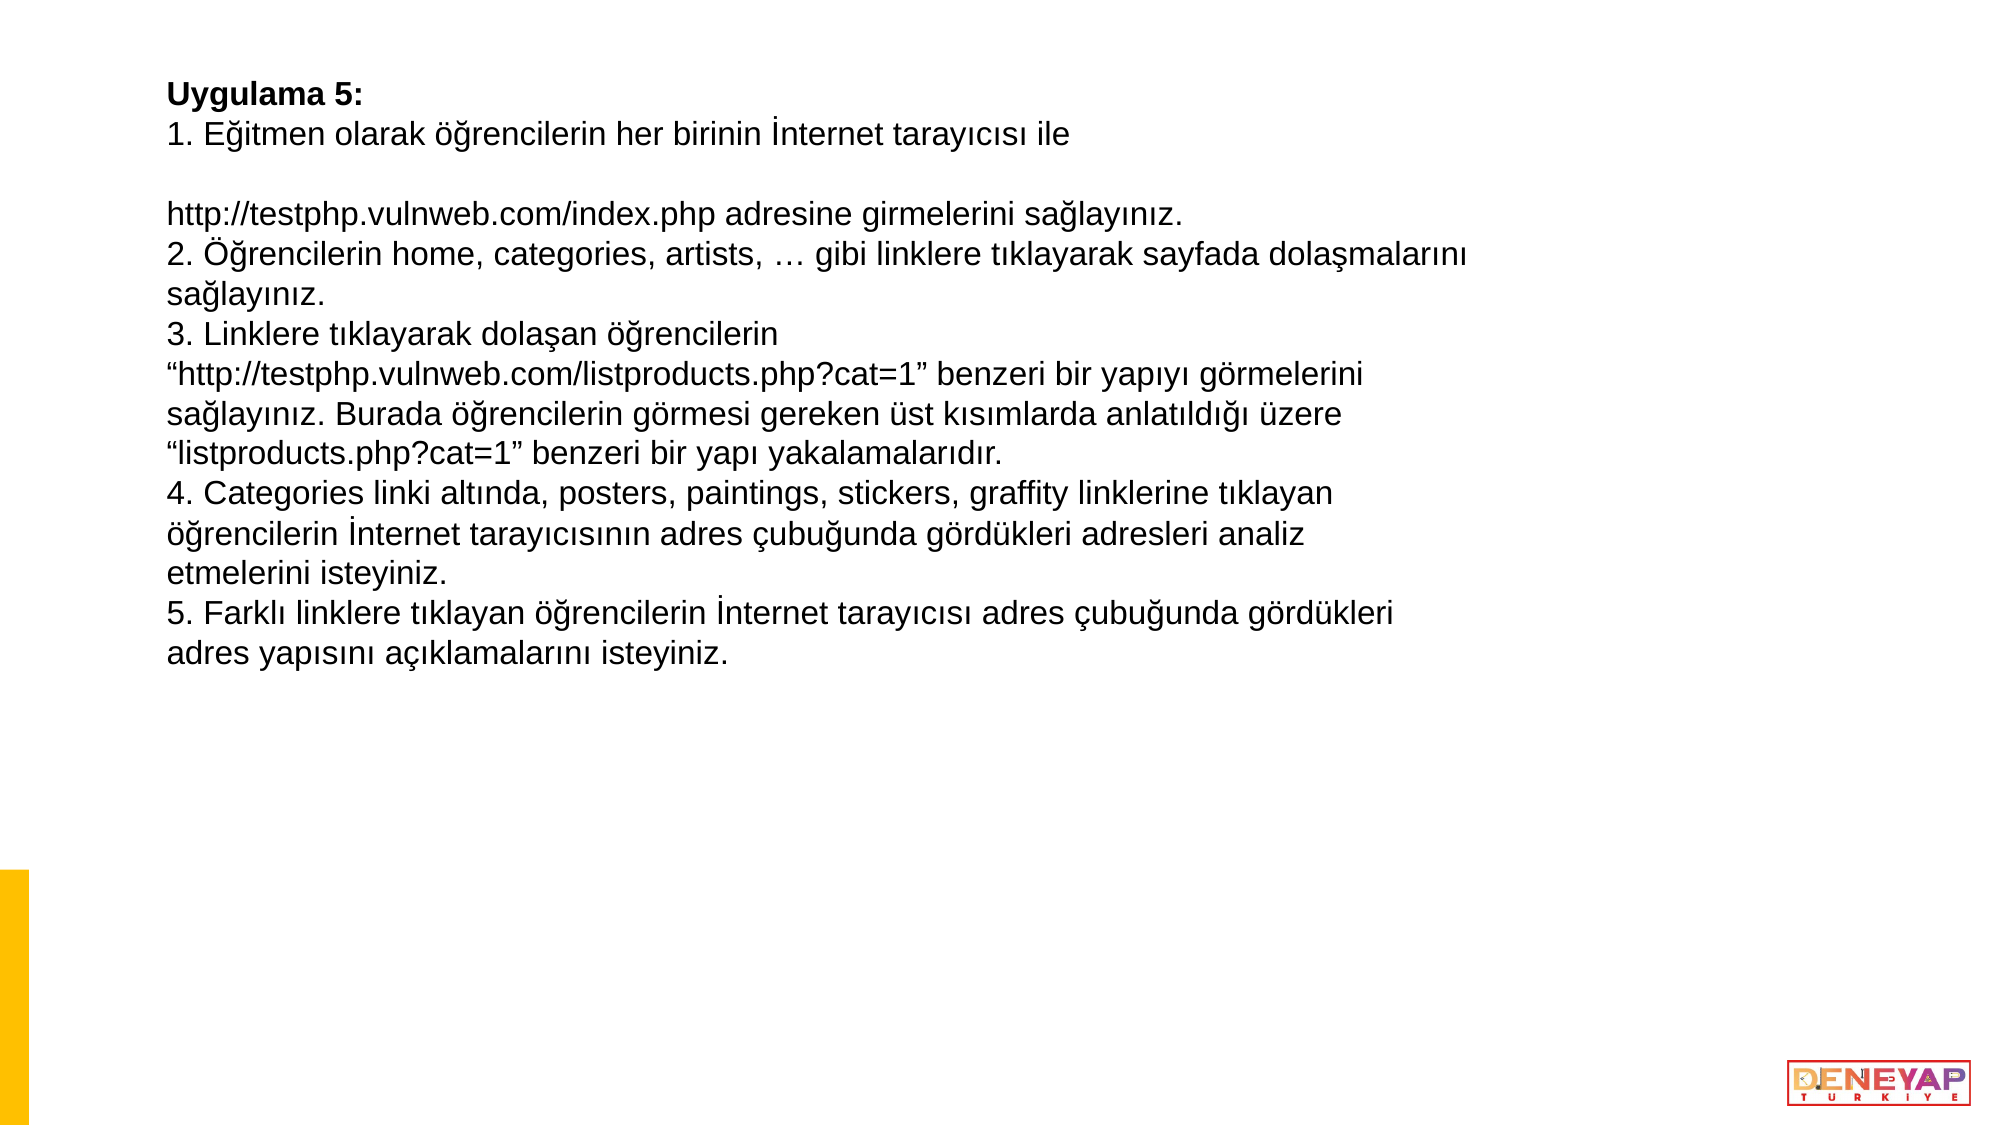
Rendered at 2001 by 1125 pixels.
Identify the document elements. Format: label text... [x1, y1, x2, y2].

text_box Uygulama 5: 1. Eğitmen olarak öğrencilerin her birinin İnternet tarayıcısı ile http://testphp.vulnweb.com/index.php adresine girmelerini sağlayınız. 2. Öğrencilerin home, categories, artists, … gibi linklere tıklayarak sayfada dolaşmalarını sağlayınız. 3. Linklere tıklayarak dolaşan öğrencilerin “http://testphp.vulnweb.com/listproducts.php?cat=1” benzeri bir yapıyı görmelerini sağlayınız. Burada öğrencilerin görmesi gereken üst kısımlarda anlatıldığı üzere “listproducts.php?cat=1” benzeri bir yapı yakalamalarıdır. 4. Categories linki altında, posters, paintings, stickers, graffity linklerine tıklayan öğrencilerin İnternet tarayıcısının adres çubuğunda gördükleri adresleri analiz etmelerini isteyiniz. 5. Farklı linklere tıklayan öğrencilerin İnternet tarayıcısı adres çubuğunda gördükleri adres yapısını açıklamalarını isteyiniz. [151, 65, 1769, 679]
text_box [0, 869, 29, 1125]
picture [1787, 1059, 1971, 1106]
